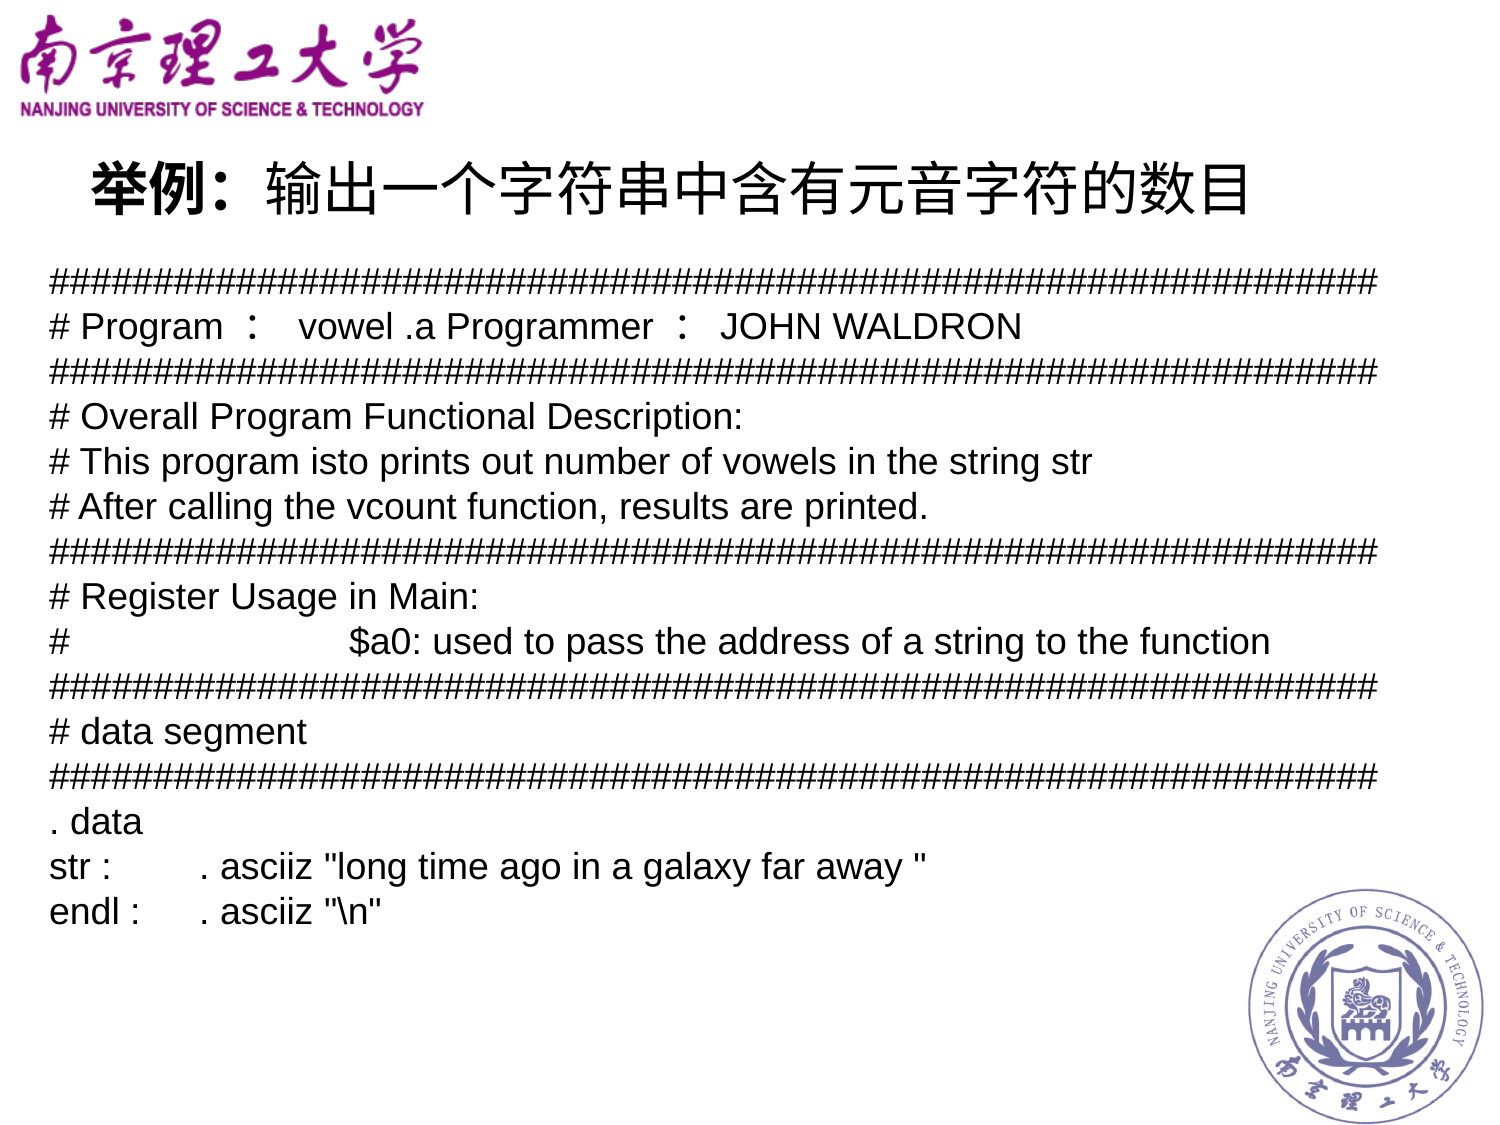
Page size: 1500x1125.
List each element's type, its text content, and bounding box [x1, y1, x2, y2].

picture [0, 0, 425, 132]
title 举例：输出一个字符串中含有元音字符的数目 [74, 74, 1426, 301]
text_box ################################################################ # Program ： vowel .a Programmer ：JOHN WALDRON ################################################################ # Overall Program Functional Description: # This program isto prints out number of vowels in the string str # After calling the vcount function, results are printed. ################################################################ # Register Usage in Main: # $a0: used to pass the address of a string to the function ################################################################ # data segment ################################################################ . data str : . asciiz "long time ago in a galaxy far away " endl : . asciiz "\n" [34, 249, 1393, 985]
